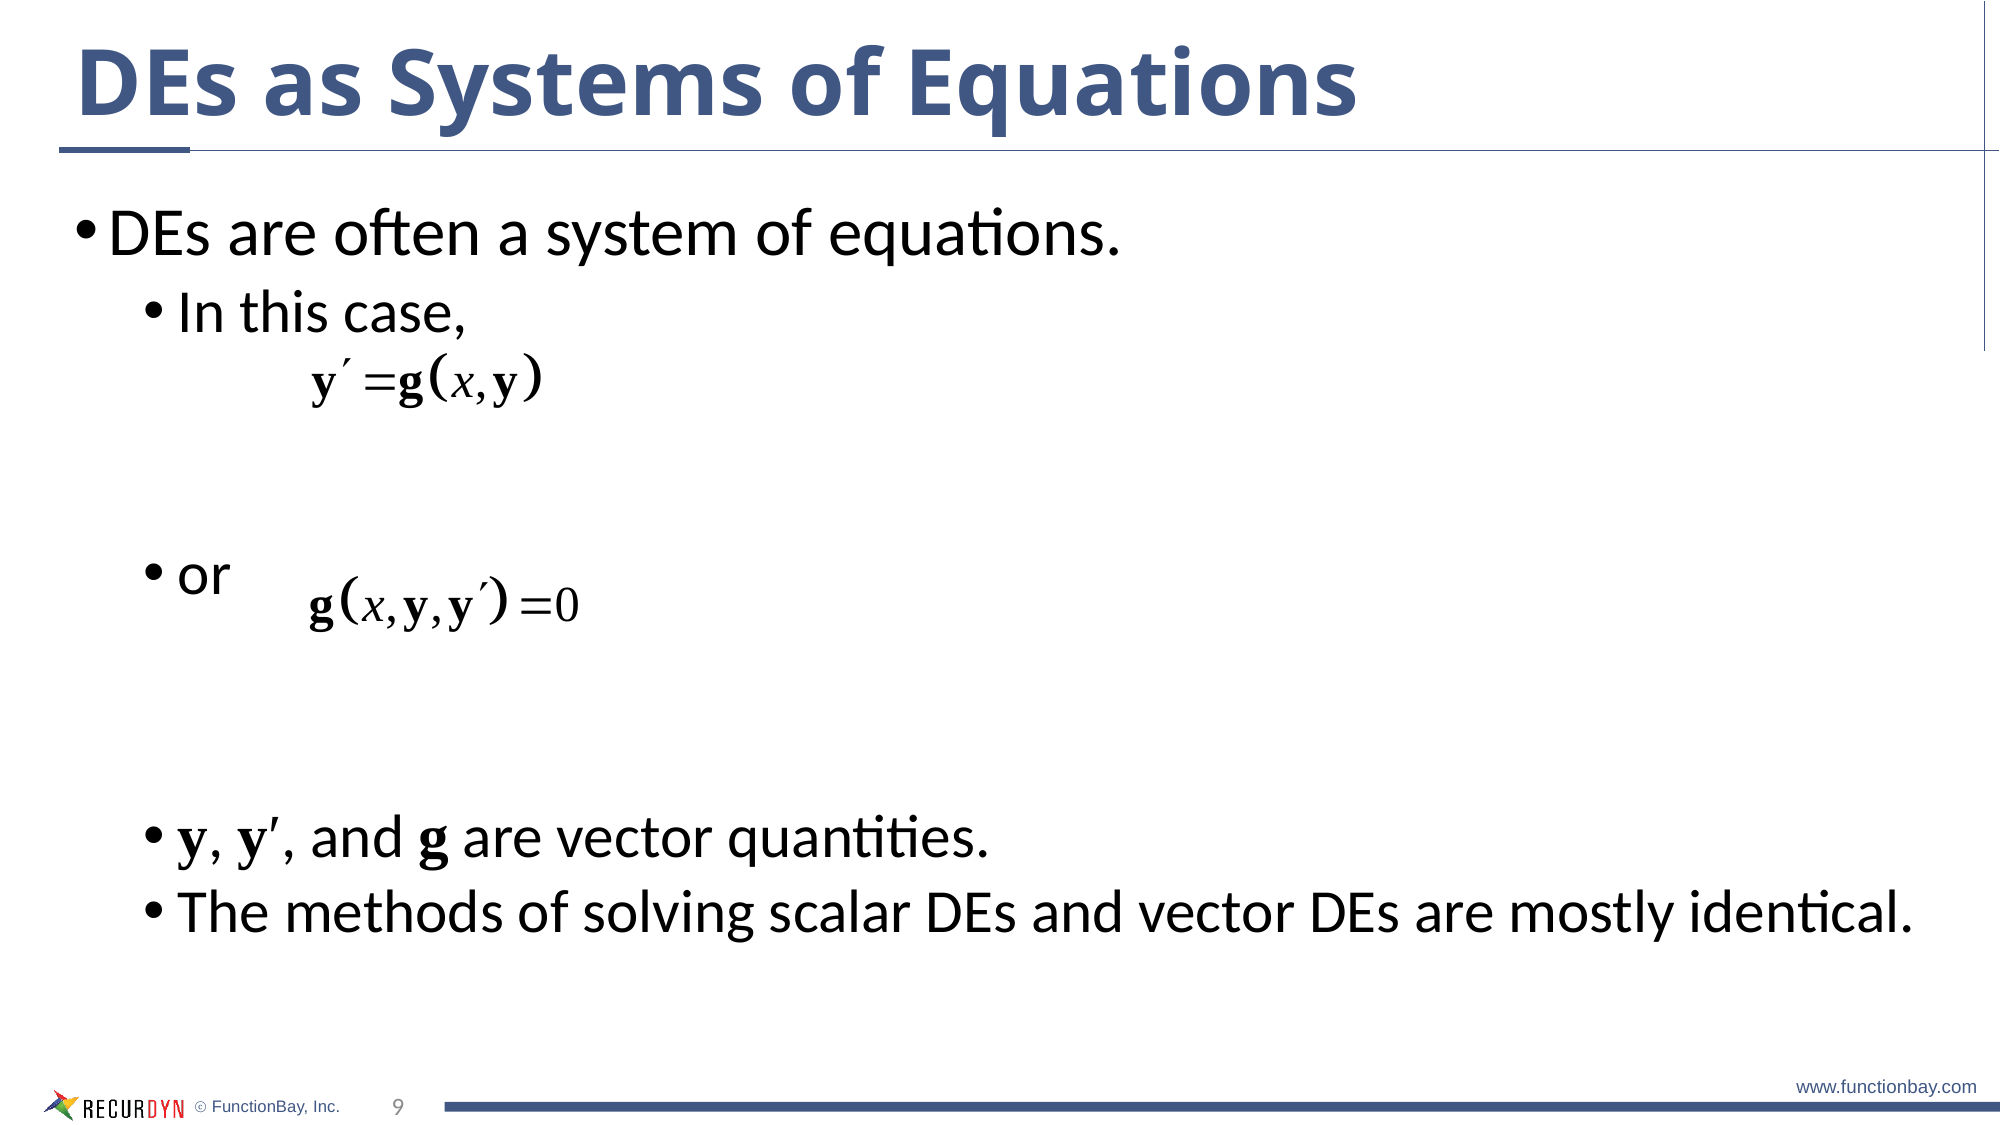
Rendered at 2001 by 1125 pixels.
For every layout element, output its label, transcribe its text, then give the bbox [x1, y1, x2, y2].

picture [43, 1090, 186, 1121]
list DEs are often a system of equations. In this case, or y, yʹ, and g are vector quantities. The methods of solving scalar DEs and vector DEs are mostly identical. [59, 188, 1937, 1014]
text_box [300, 341, 554, 432]
slide_number 9 [359, 1075, 437, 1125]
title DEs as Systems of Equations [59, 11, 1785, 160]
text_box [298, 565, 592, 655]
